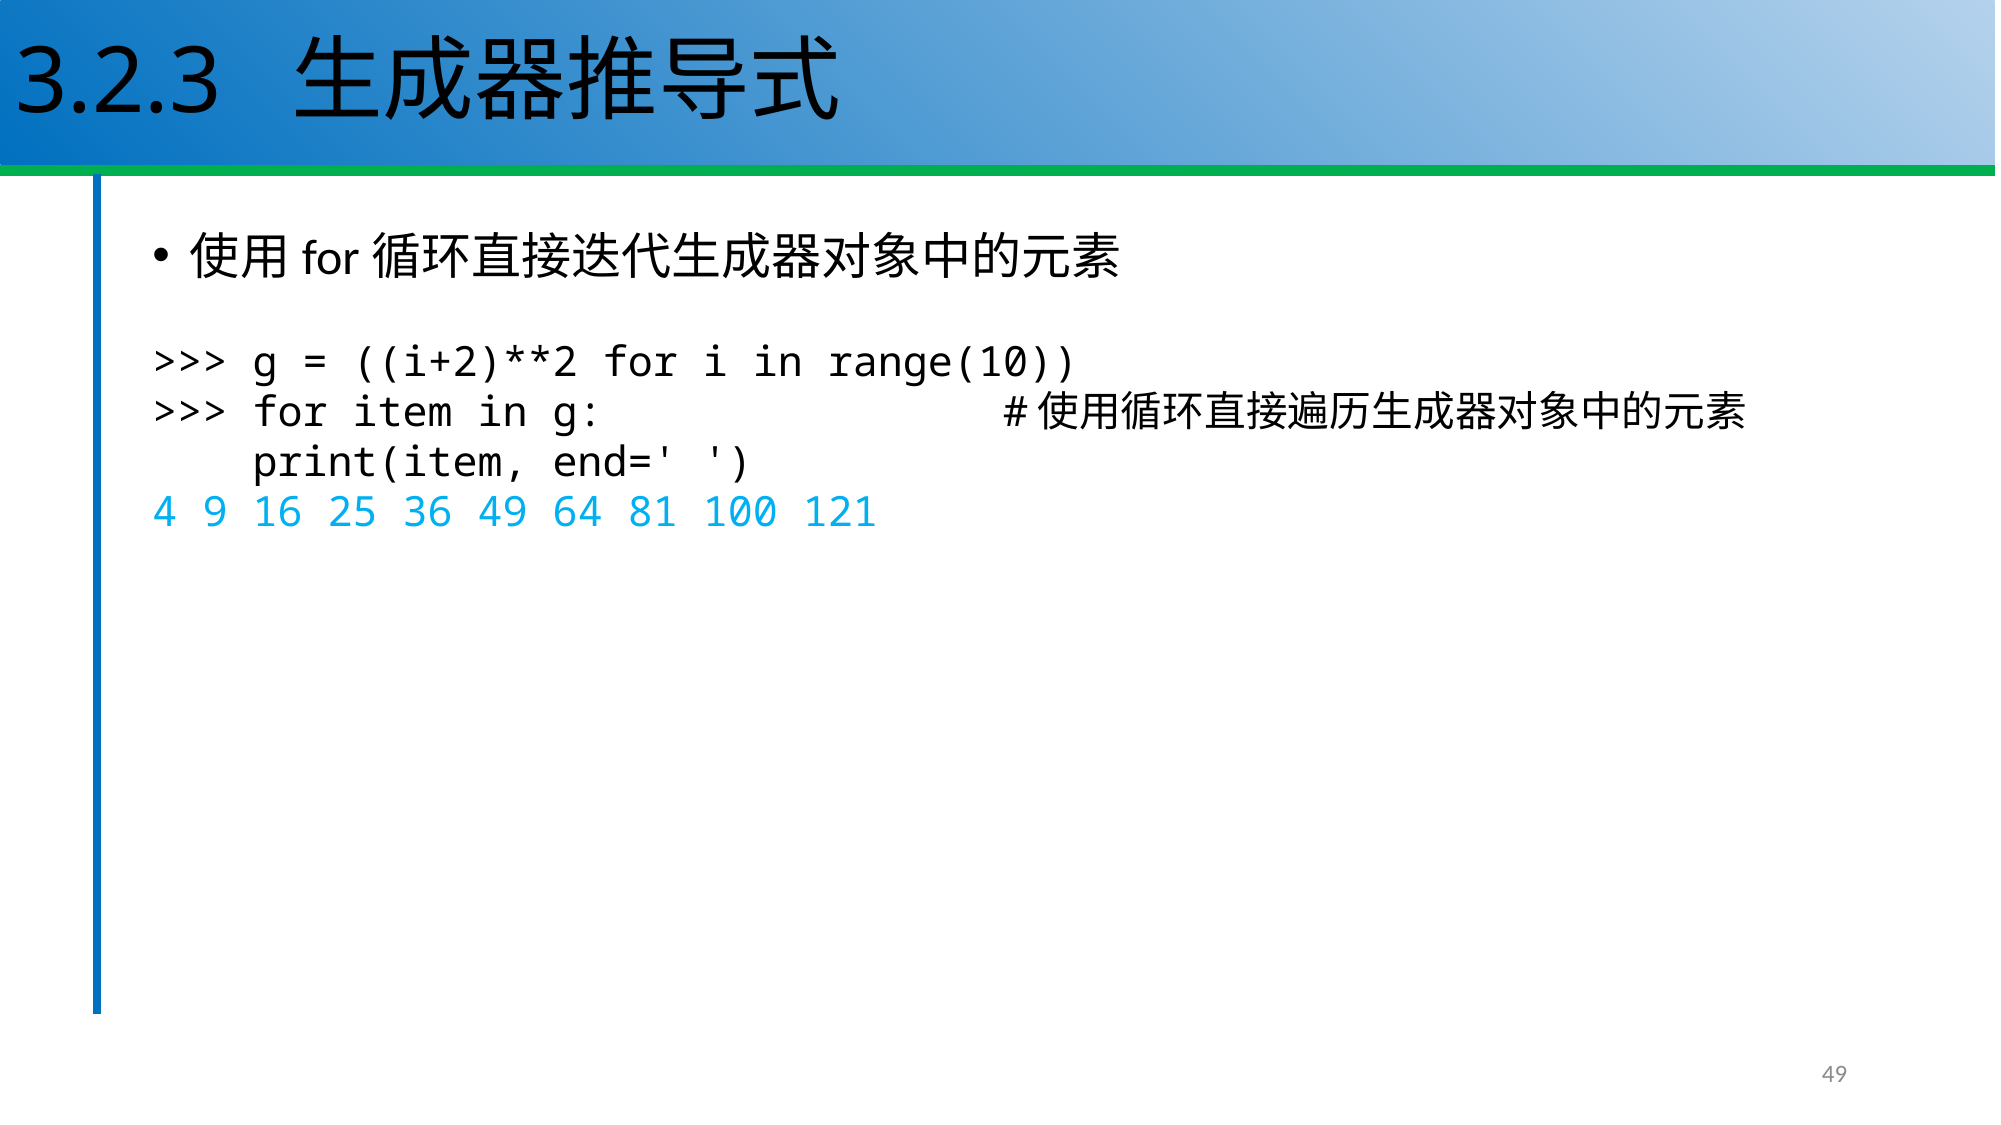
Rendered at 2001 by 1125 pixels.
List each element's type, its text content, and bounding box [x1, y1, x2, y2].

title 3.2.3 生成器推导式 [0, 0, 1995, 165]
list 使用for循环直接迭代生成器对象中的元素 >>> g = ((i+2)**2 for i in range(10)) >>> for item in g: #使用循环直接遍历生成器对象中的元素 print(item, end=' ') 4 9 16 25 36 49 64 81 100 121 [137, 216, 1863, 1064]
slide_number 49 [1412, 1042, 1863, 1103]
